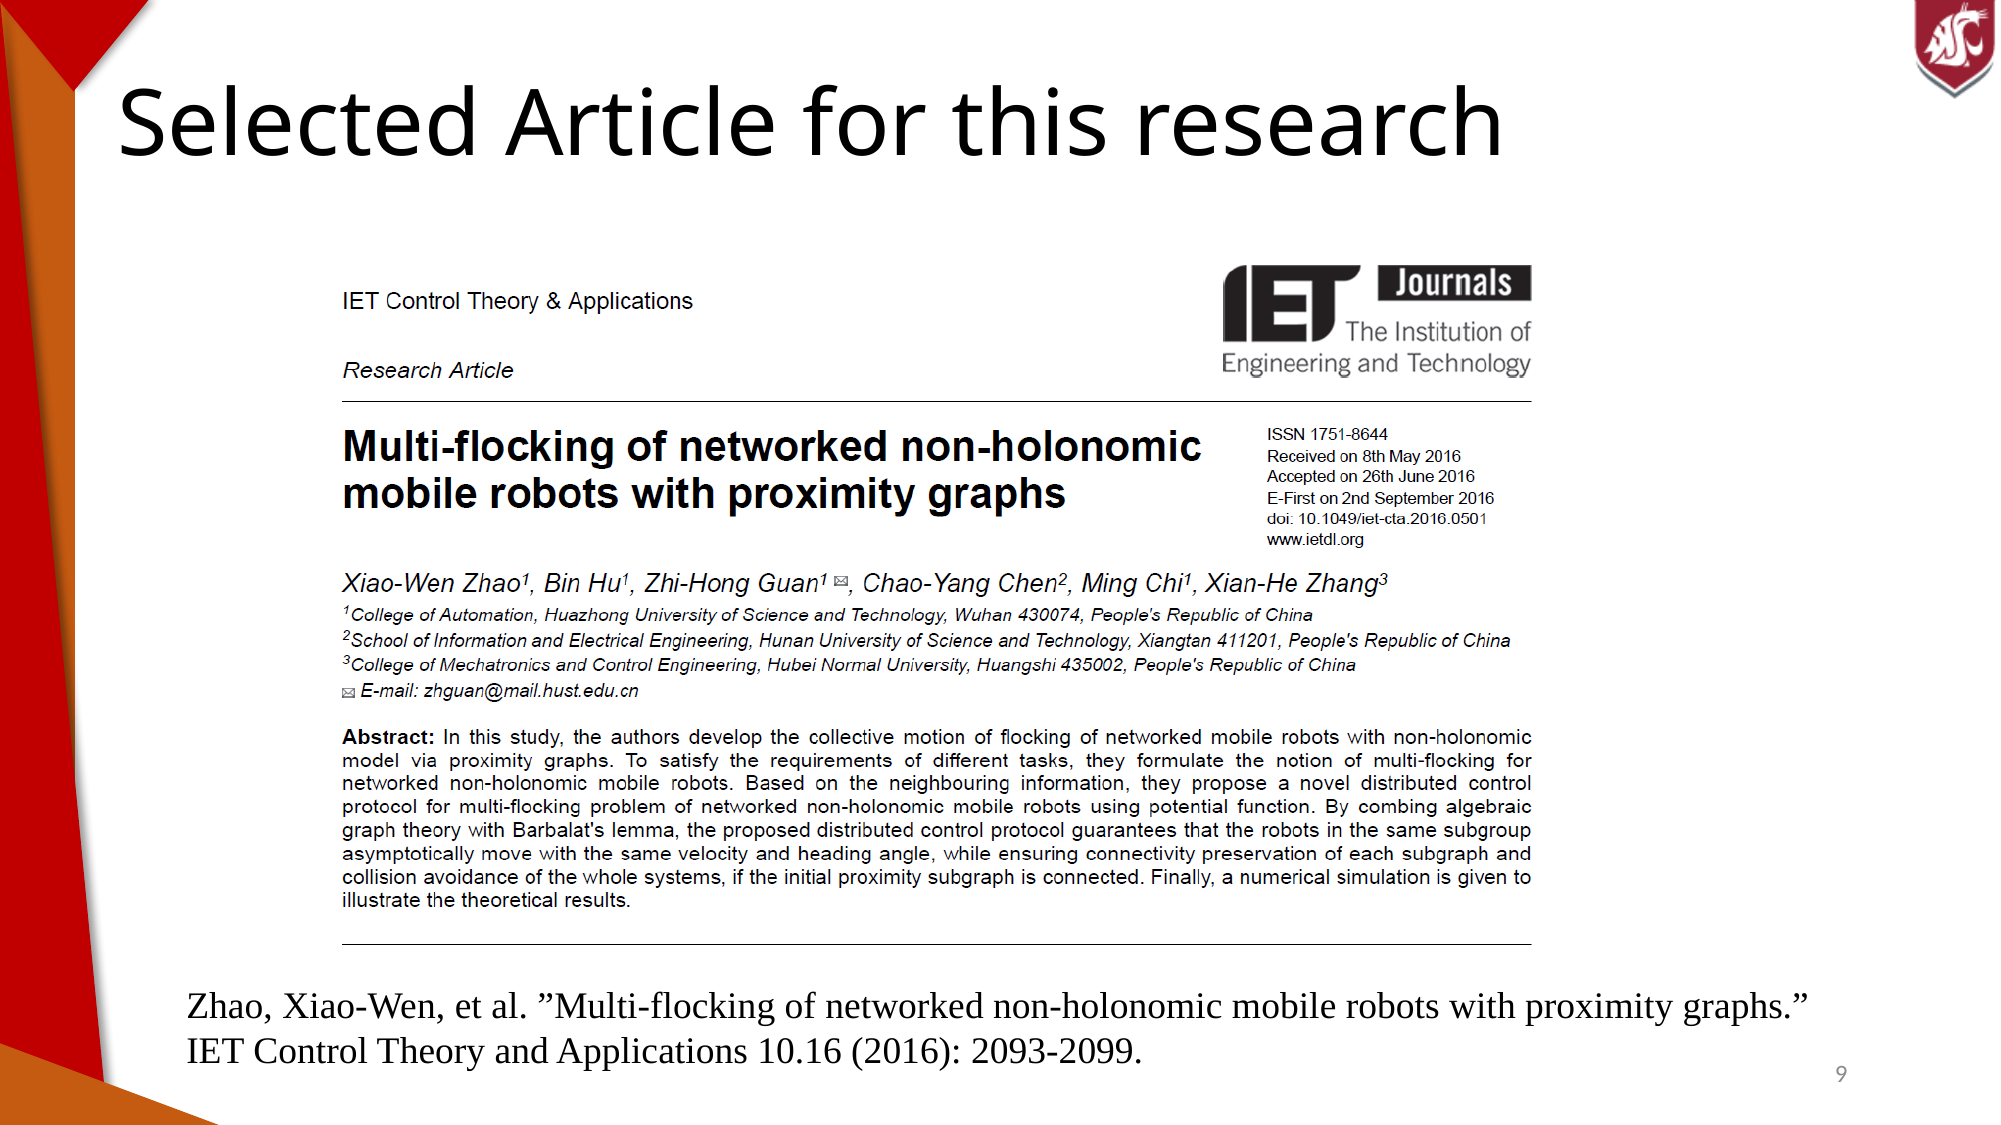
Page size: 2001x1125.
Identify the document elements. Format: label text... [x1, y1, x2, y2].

picture [1907, 0, 2000, 105]
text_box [0, 0, 219, 1125]
picture [244, 174, 1628, 956]
title Selected Article for this research [219, 46, 1563, 183]
text_box Zhao, Xiao-Wen, et al. ”Multi-flocking of networked non-holonomic mobile robots with proximity graphs.” IET Control Theory and Applications 10.16 (2016): 2093-2099. [219, 973, 1827, 1079]
slide_number 9 [1412, 1042, 1863, 1103]
